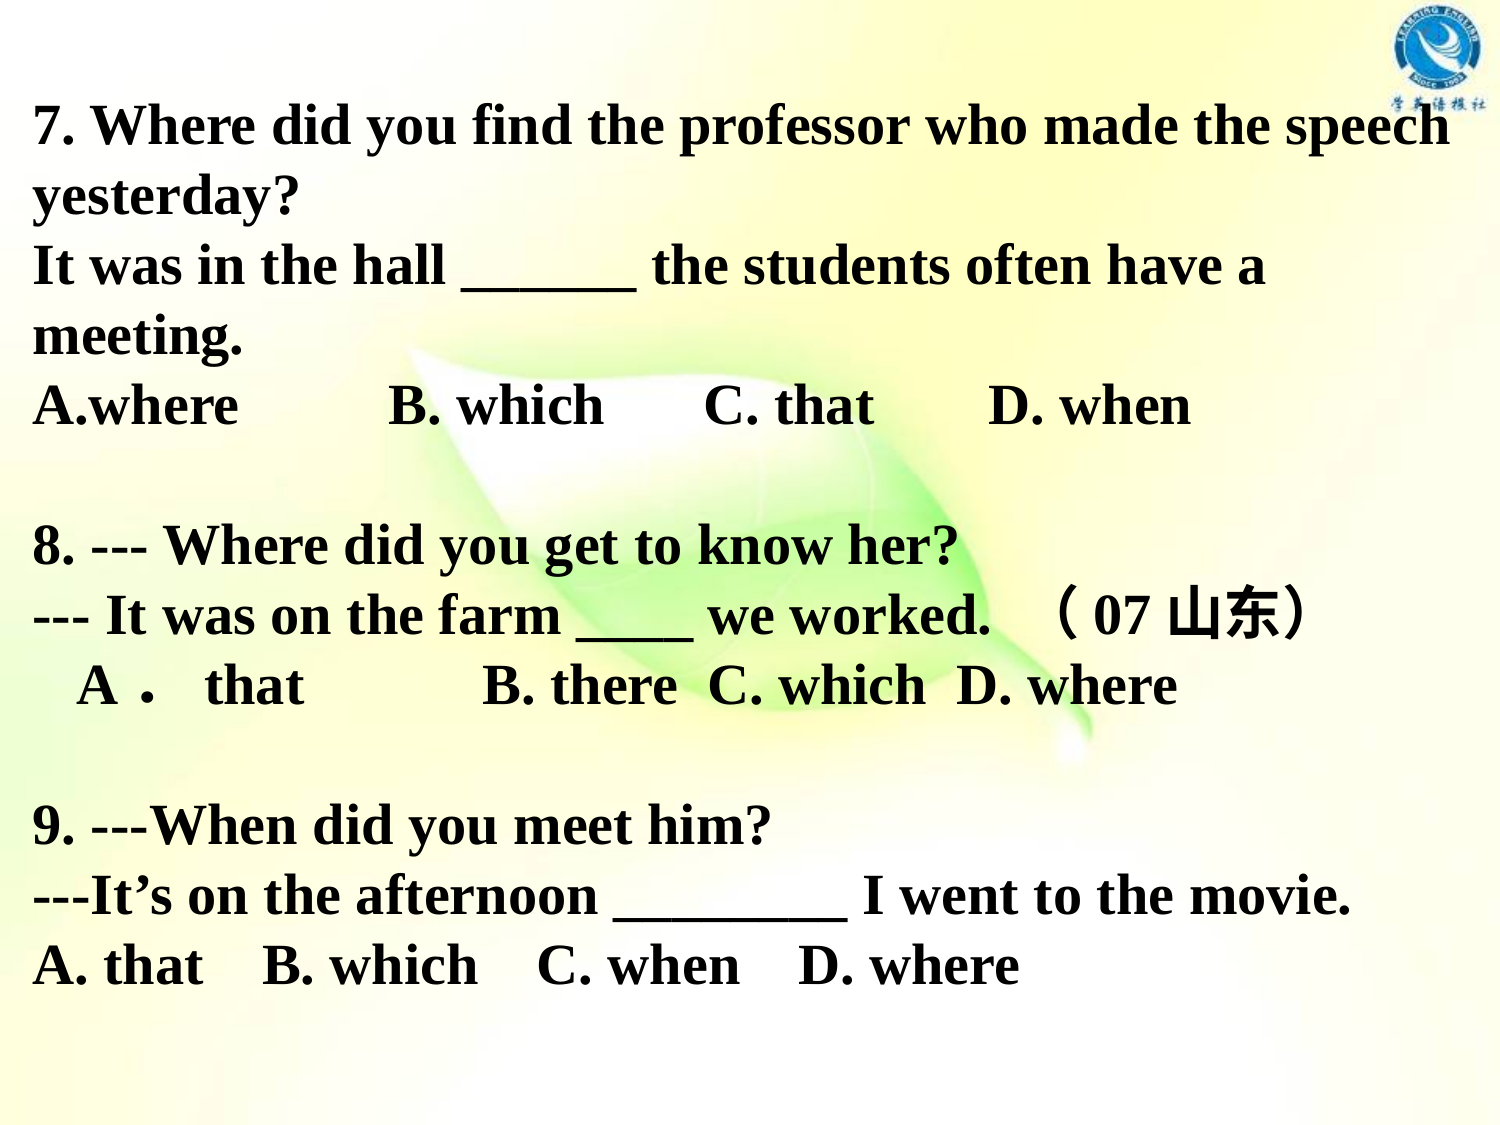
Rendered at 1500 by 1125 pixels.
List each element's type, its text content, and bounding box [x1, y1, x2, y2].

text_box 7. Where did you find the professor who made the speech yesterday? It was in the hall ______ the students often have a meeting. where B. which C. that D. when 8. --- Where did you get to know her? --- It was on the farm ____ we worked. （07山东） A．that B. there C. which D. where 9. ---When did you meet him? ---It’s on the afternoon ________ I went to the movie. A. that B. which C. when D. where [17, 19, 1477, 1004]
picture [0, 0, 1500, 1125]
